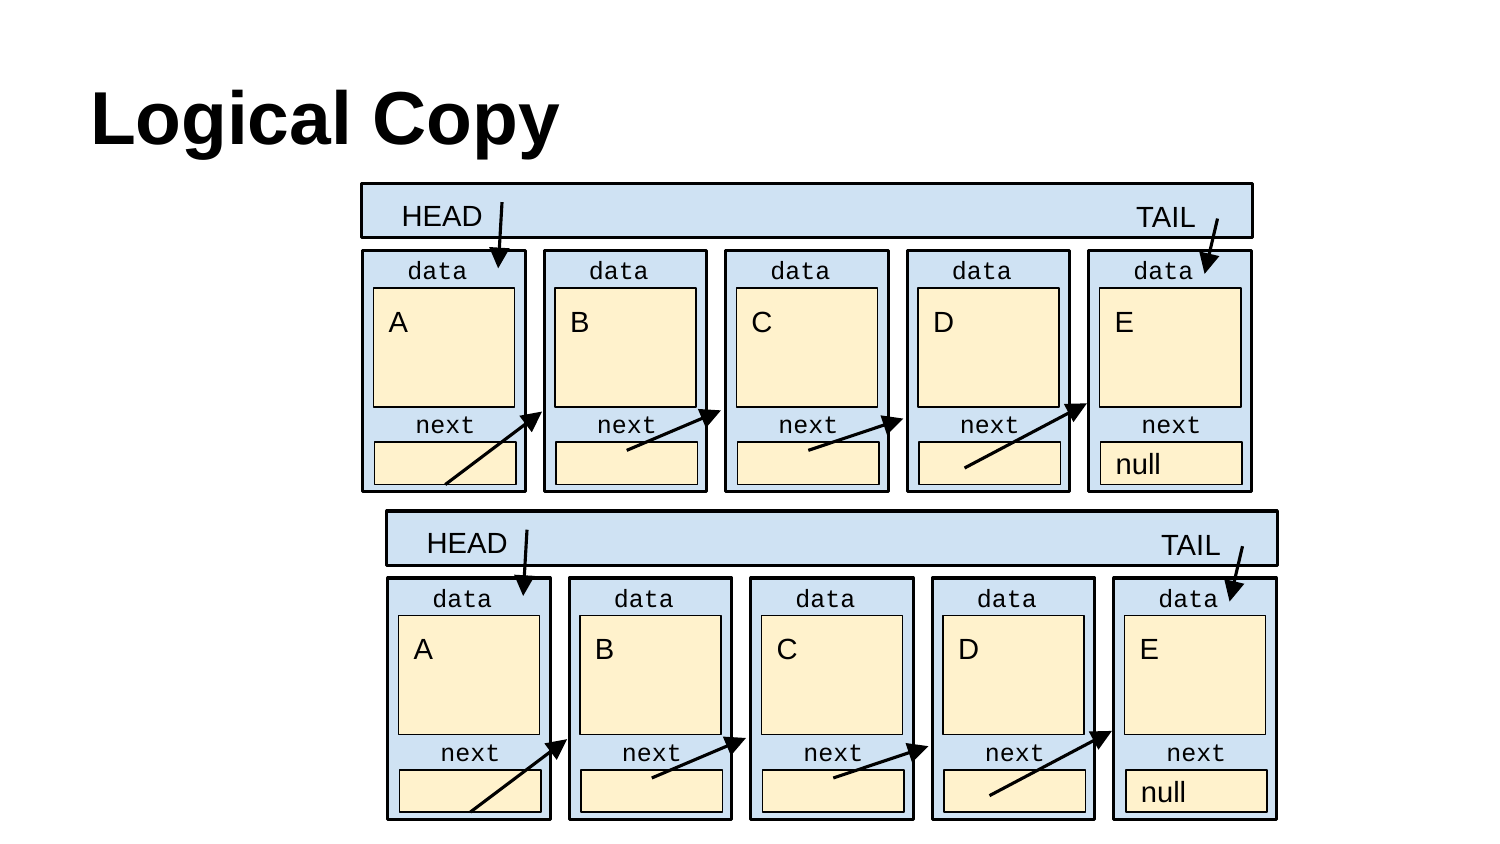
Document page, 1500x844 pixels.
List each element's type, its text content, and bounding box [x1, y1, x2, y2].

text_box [361, 181, 1253, 492]
title Logical Copy [75, 33, 1425, 175]
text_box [386, 509, 1278, 820]
